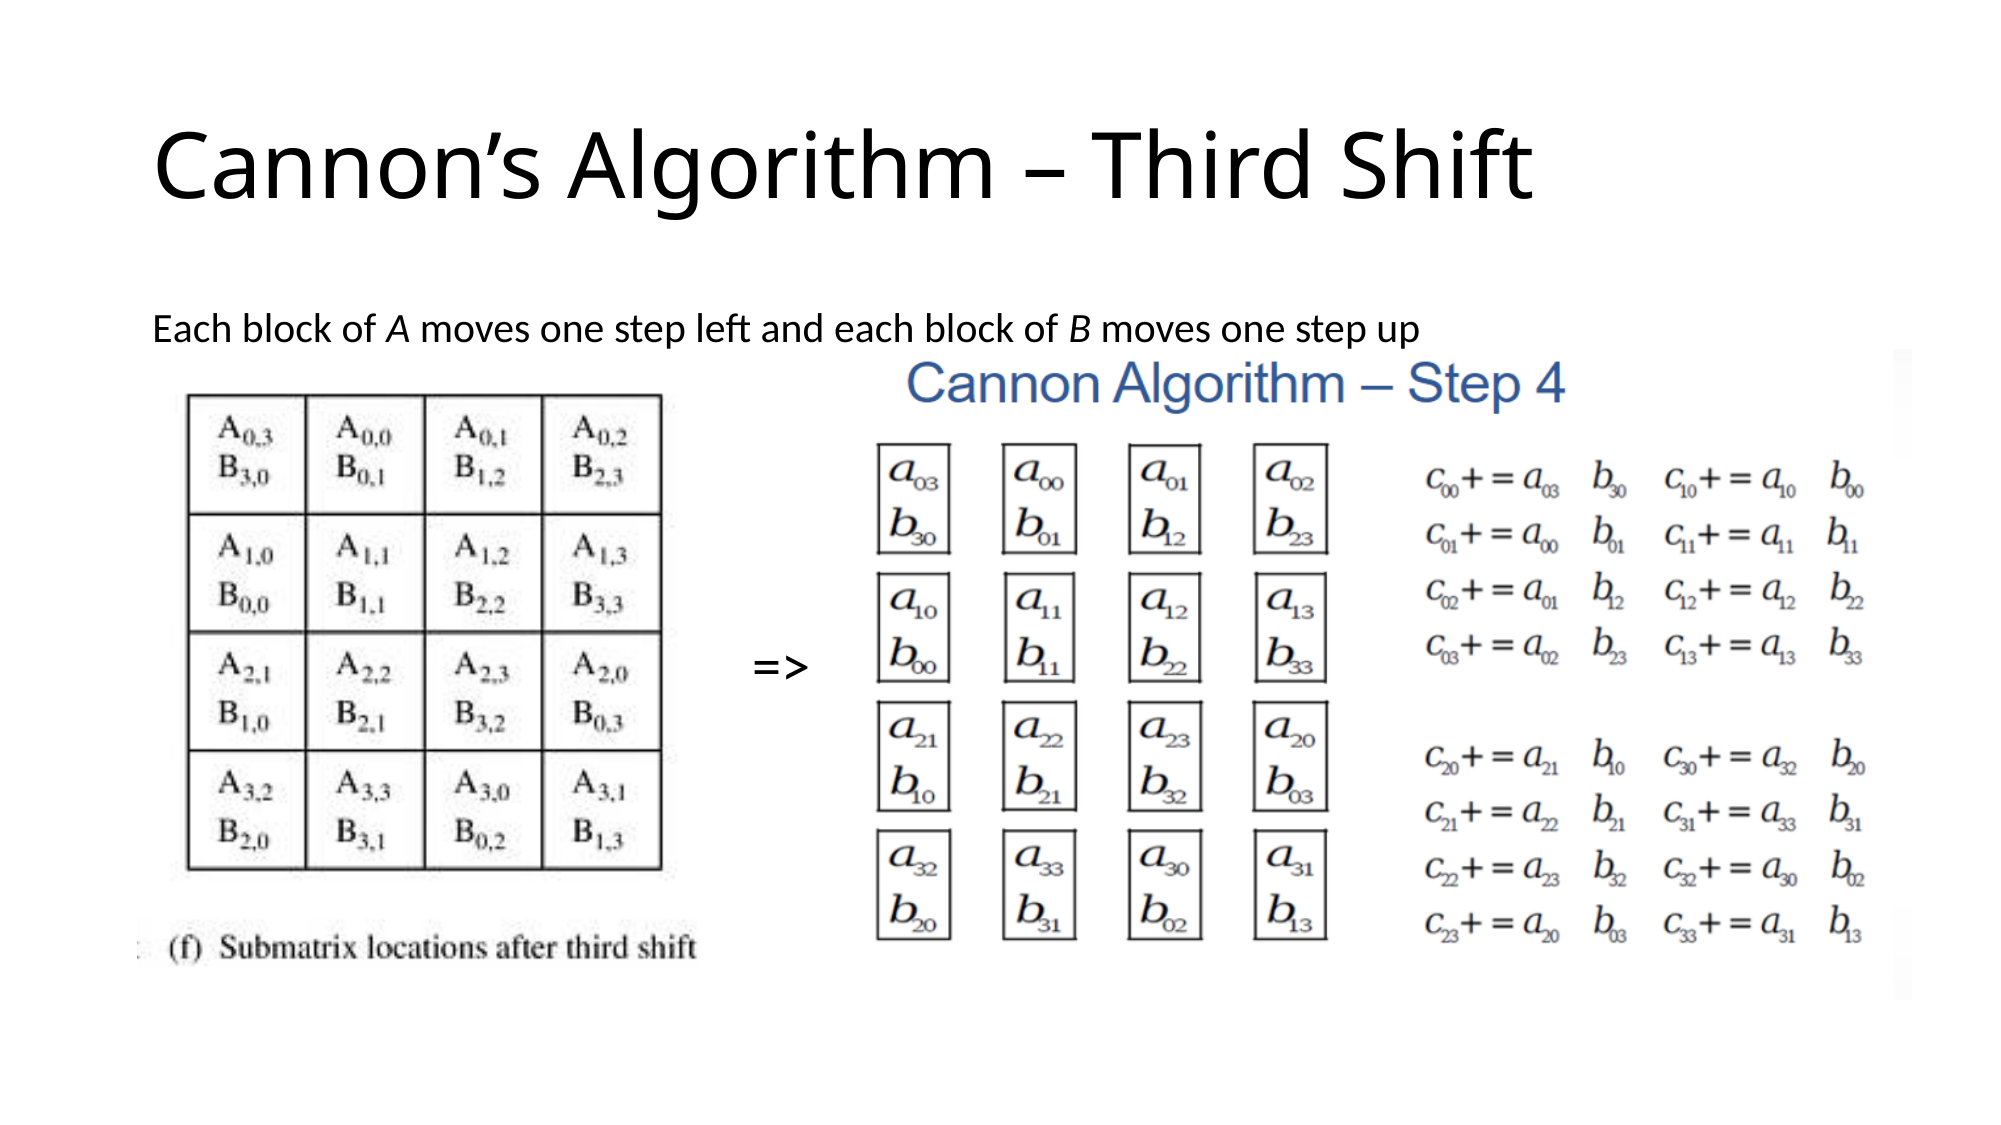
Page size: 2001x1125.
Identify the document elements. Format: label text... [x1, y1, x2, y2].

picture [874, 349, 1912, 1000]
picture [137, 385, 729, 986]
title Cannon’s Algorithm – Third Shift [137, 59, 1863, 278]
list Each block of A moves one step left and each block of B moves one step up => [137, 299, 1863, 1014]
